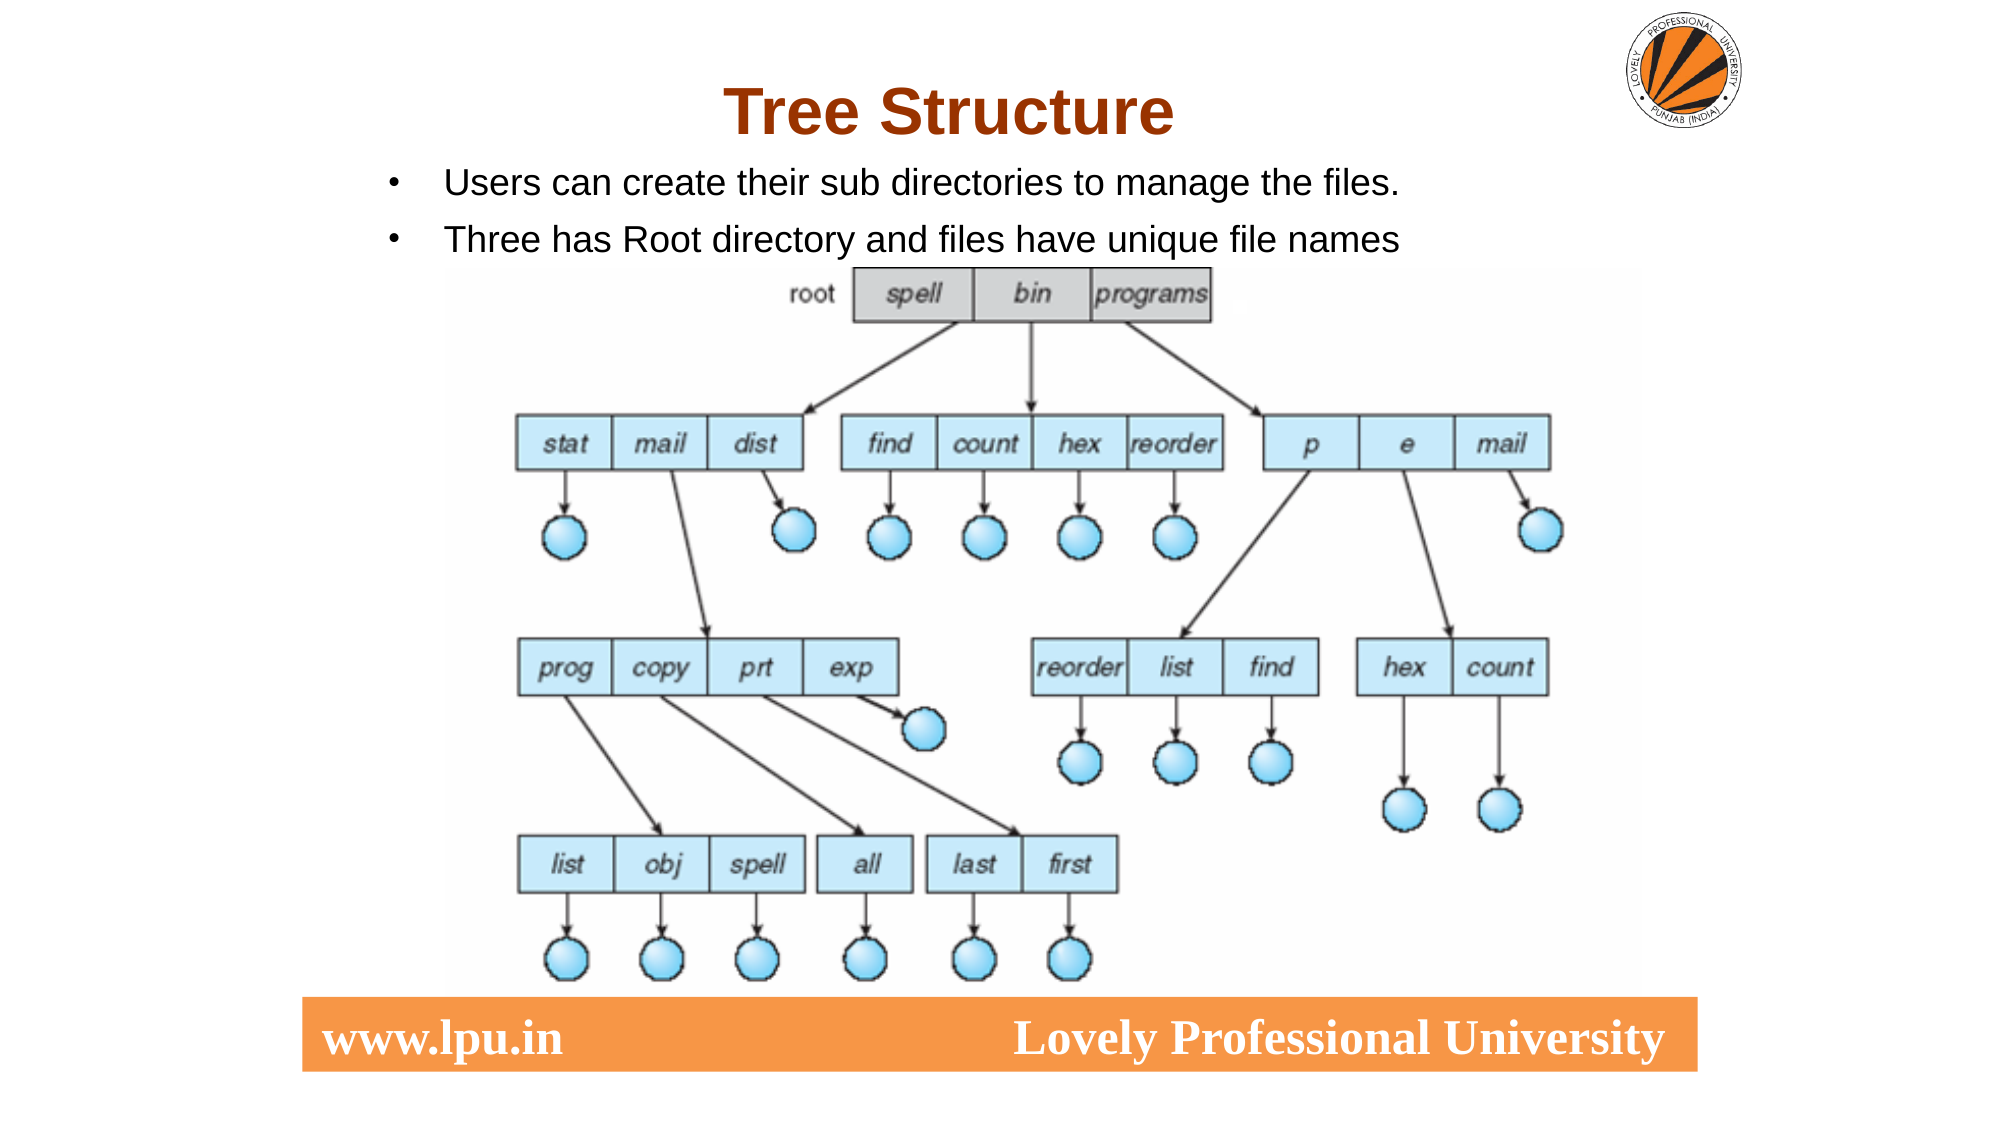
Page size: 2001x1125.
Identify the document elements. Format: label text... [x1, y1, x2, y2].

text_box Tree Structure [274, 62, 1625, 157]
text_box www.lpu.in Lovely Professional University [302, 996, 1698, 1072]
text_box Users can create their sub directories to manage the files. Three has Root directory and files have unique file names [387, 162, 1679, 300]
picture [1625, 11, 1742, 128]
picture [444, 266, 1644, 1031]
